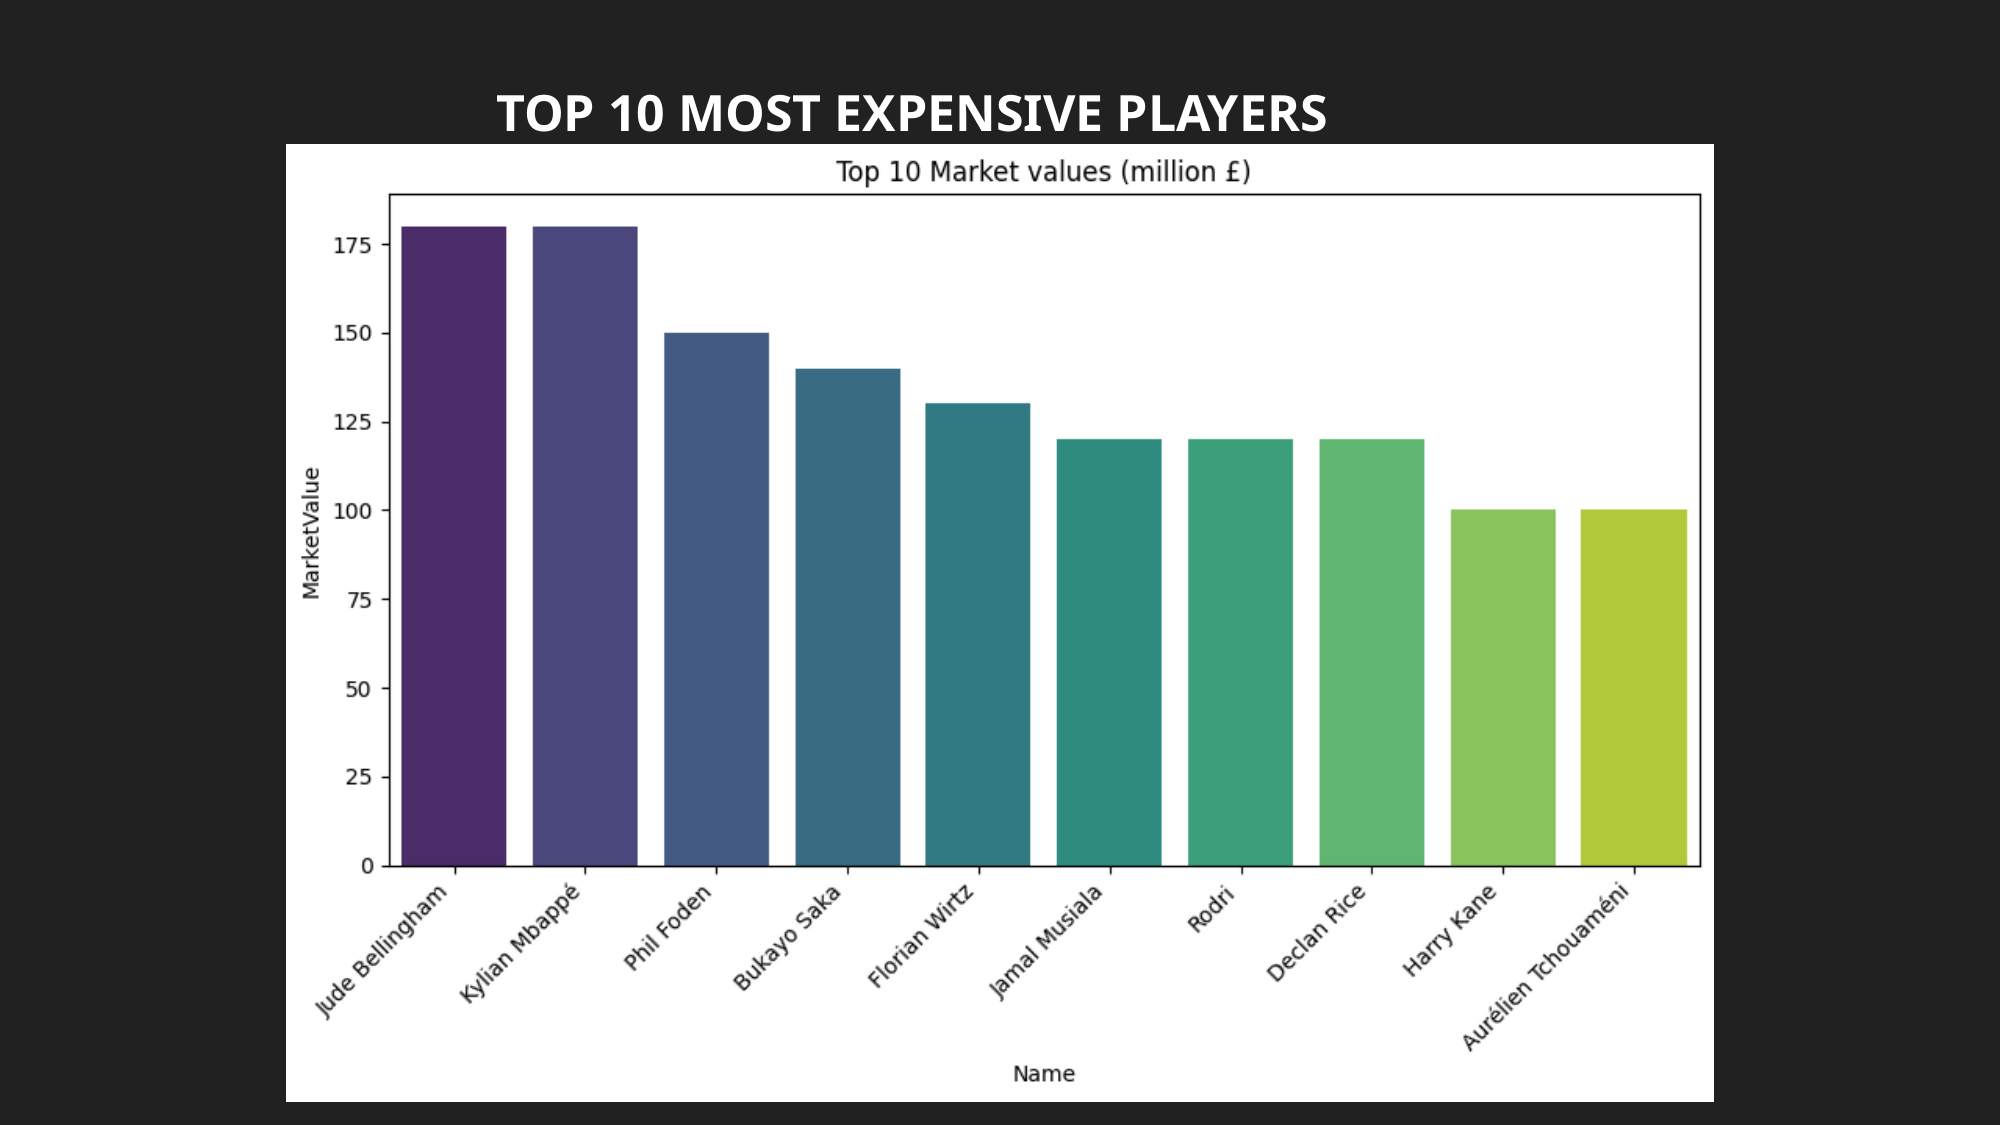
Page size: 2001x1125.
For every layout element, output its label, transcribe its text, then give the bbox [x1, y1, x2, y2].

list TOP 10 MOST EXPENSIVE PLAYERS [106, 81, 1832, 1044]
picture [286, 144, 1714, 1103]
